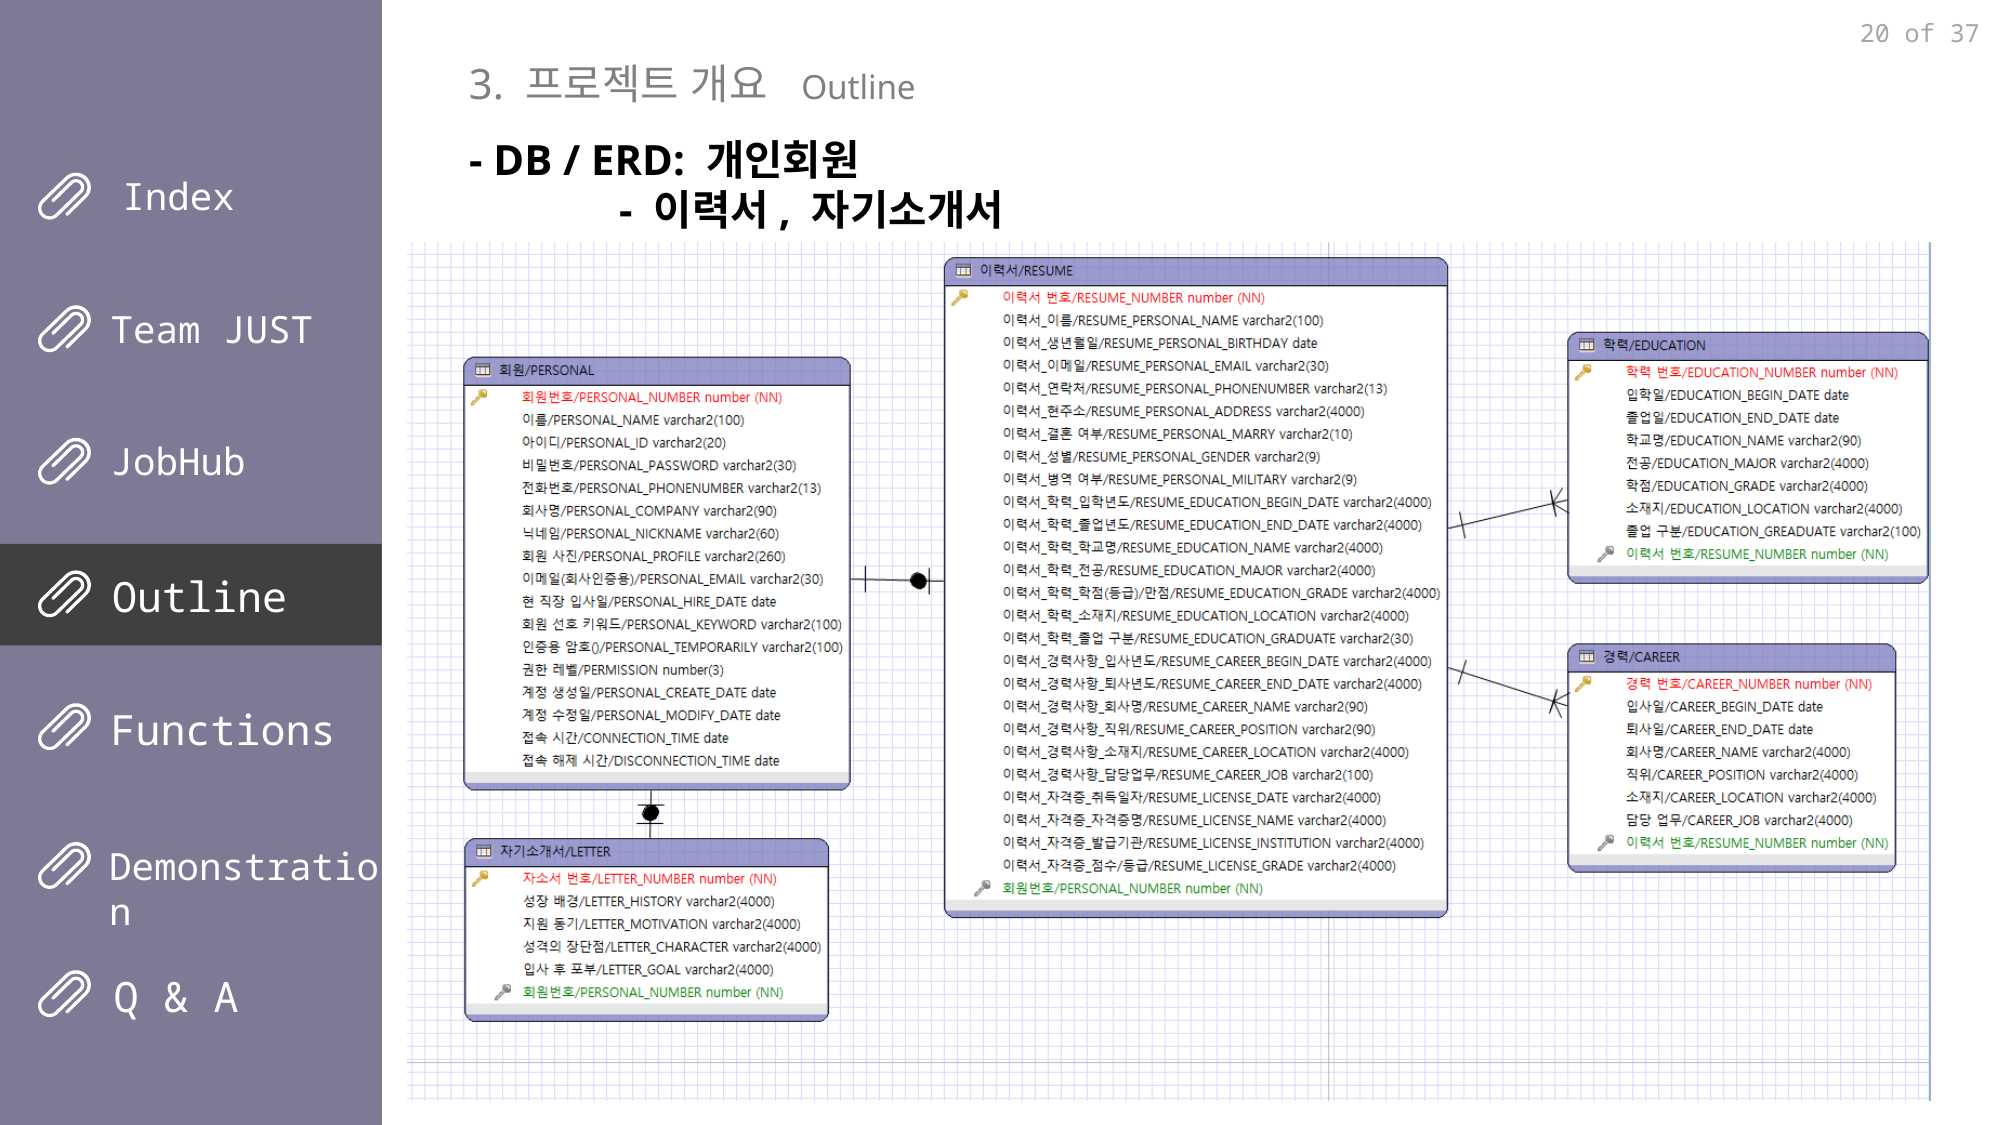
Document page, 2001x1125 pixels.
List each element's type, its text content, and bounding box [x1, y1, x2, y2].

text_box [38, 703, 91, 751]
text_box [38, 437, 91, 485]
text_box [38, 172, 91, 220]
text_box 3. 프로젝트 개요 Outline [454, 50, 1210, 116]
text_box [38, 842, 91, 889]
text_box Index [107, 165, 382, 226]
text_box Outline [97, 563, 372, 629]
text_box Demonstration [94, 835, 406, 940]
text_box - DB / ERD: 개인회원 - 이력서, 자기소개서 [454, 126, 1210, 242]
text_box [38, 305, 91, 353]
text_box Team JUST [95, 298, 371, 359]
text_box Functions [95, 696, 371, 762]
text_box 20 of 37 [1837, 10, 2000, 56]
text_box [0, 0, 383, 543]
text_box [0, 543, 383, 646]
text_box Q & A [98, 963, 373, 1029]
text_box [0, 646, 383, 1125]
picture [406, 242, 1931, 1101]
text_box JobHub [95, 430, 371, 491]
text_box [38, 570, 91, 618]
text_box [38, 970, 91, 1018]
